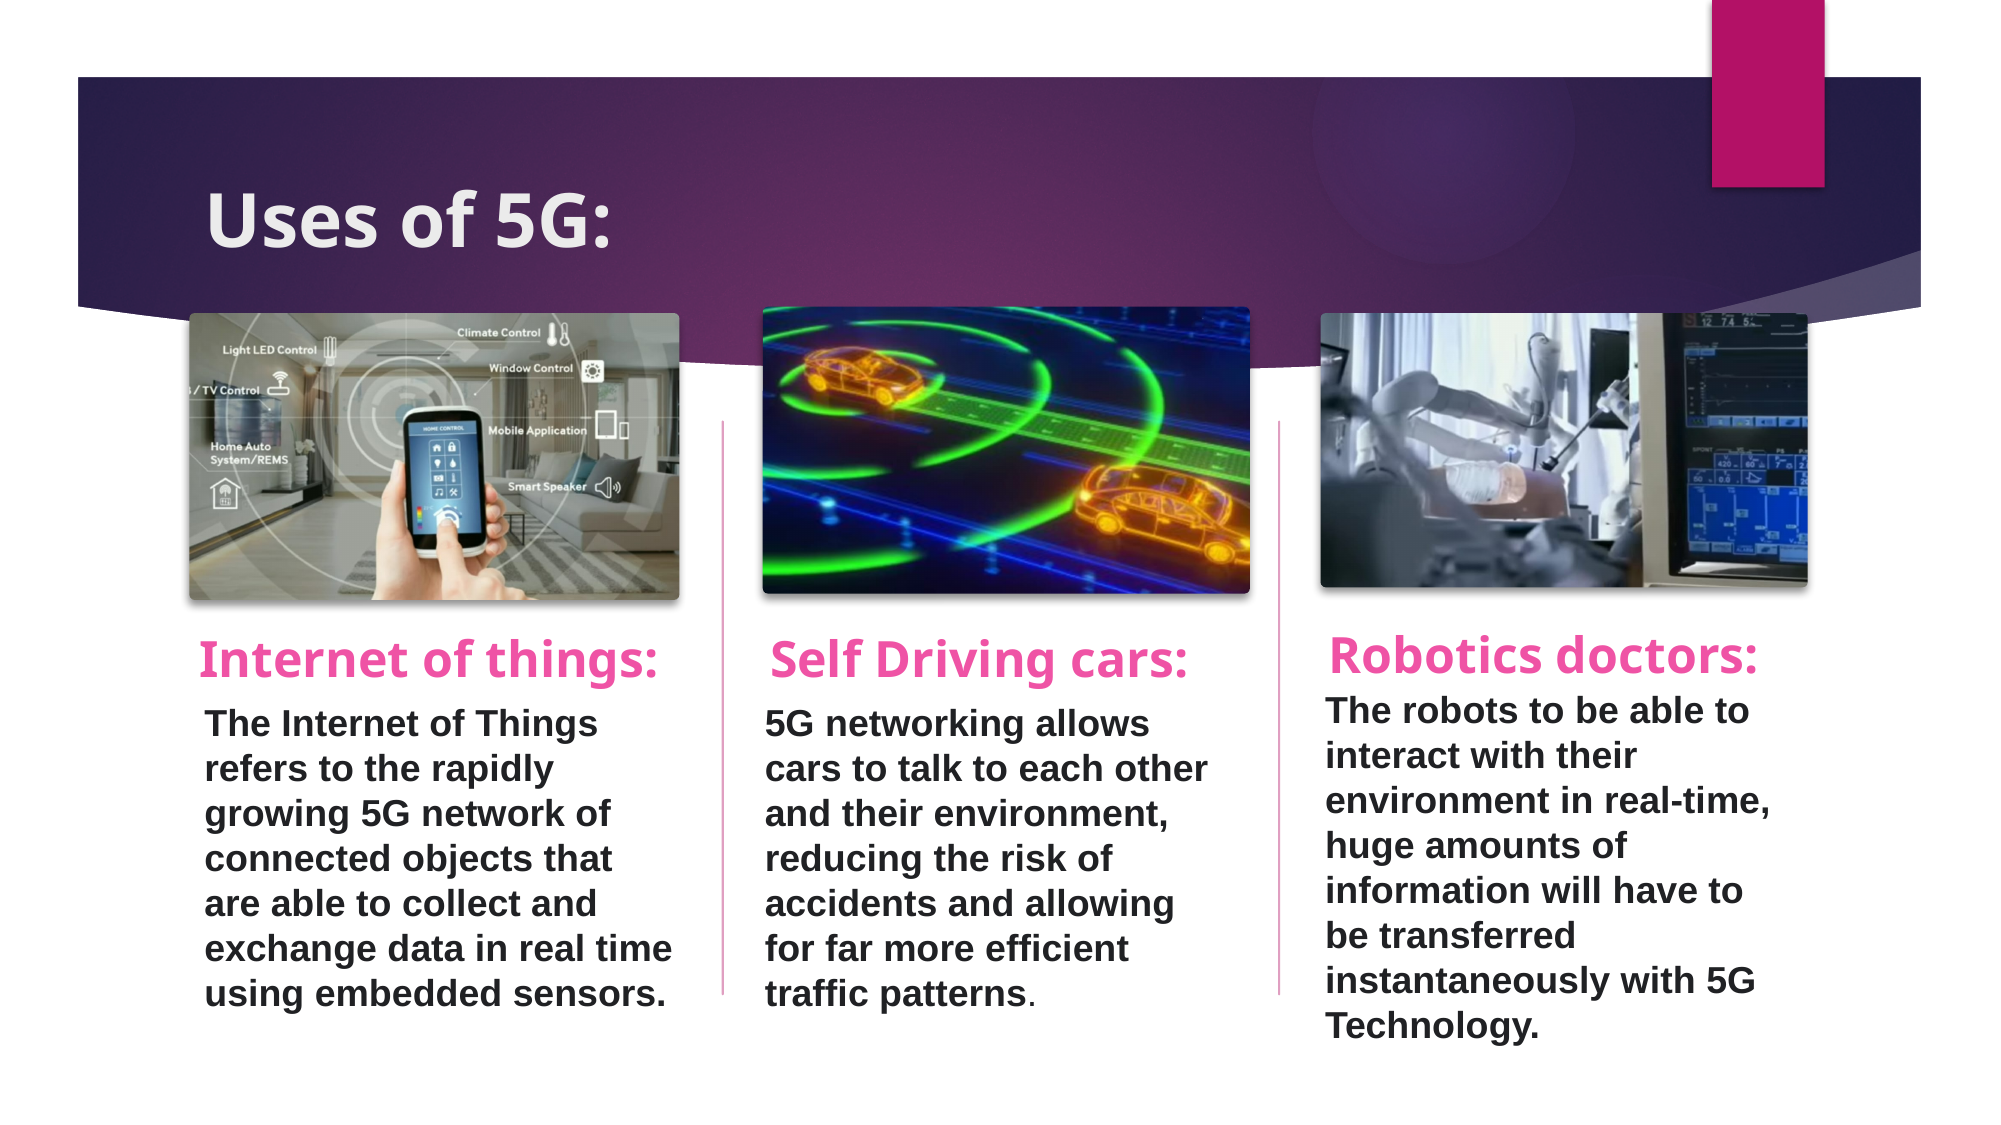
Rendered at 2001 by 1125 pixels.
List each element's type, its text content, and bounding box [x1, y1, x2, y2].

list The robots to be able to interact with their environment in real-time, huge amounts of information will have to be transferred instantaneously with 5G Technology. [1309, 679, 1811, 1063]
title Uses of 5G: [189, 159, 1638, 276]
picture [189, 312, 680, 601]
list The Internet of Things refers to the rapidly growing 5G network of connected objects that are able to collect and exchange data in real time using embedded sensors. [189, 691, 690, 989]
list Internet of things: [184, 623, 685, 776]
picture [762, 306, 1251, 594]
list Self Driving cars: [754, 681, 1256, 776]
list Robotics doctors: [1313, 623, 1815, 692]
list 5G networking allows cars to talk to each other and their environment, reducing the risk of accidents and allowing for far more efficient traffic patterns. [749, 691, 1251, 1046]
picture [1320, 312, 1808, 588]
